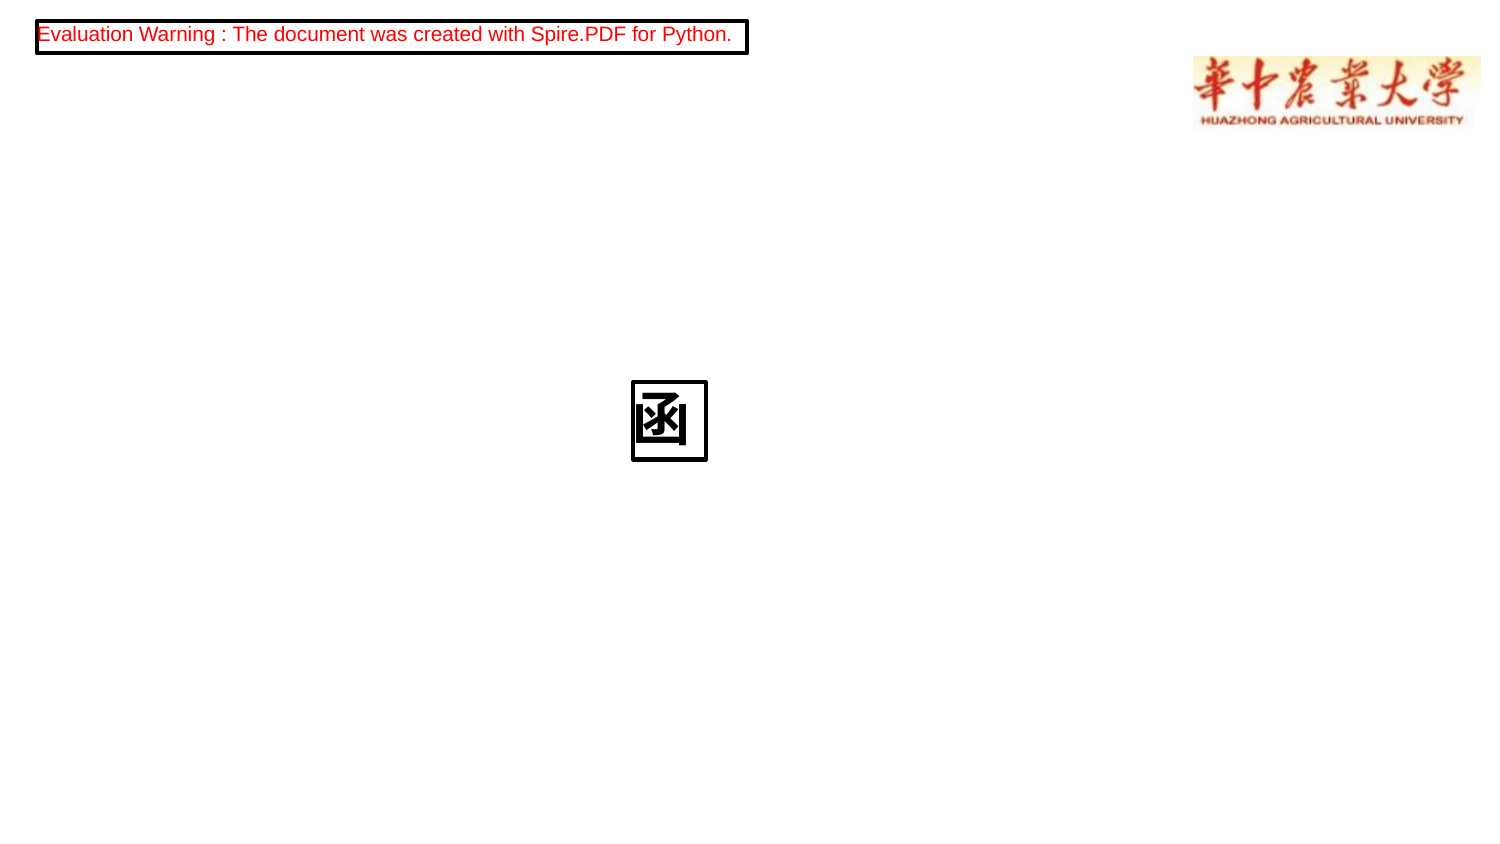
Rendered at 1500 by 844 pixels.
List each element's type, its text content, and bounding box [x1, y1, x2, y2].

text_box Evaluation Warning : The document was created with Spire.PDF for Python. [35, 19, 749, 55]
picture [1192, 55, 1482, 136]
text_box 函 [631, 380, 708, 462]
